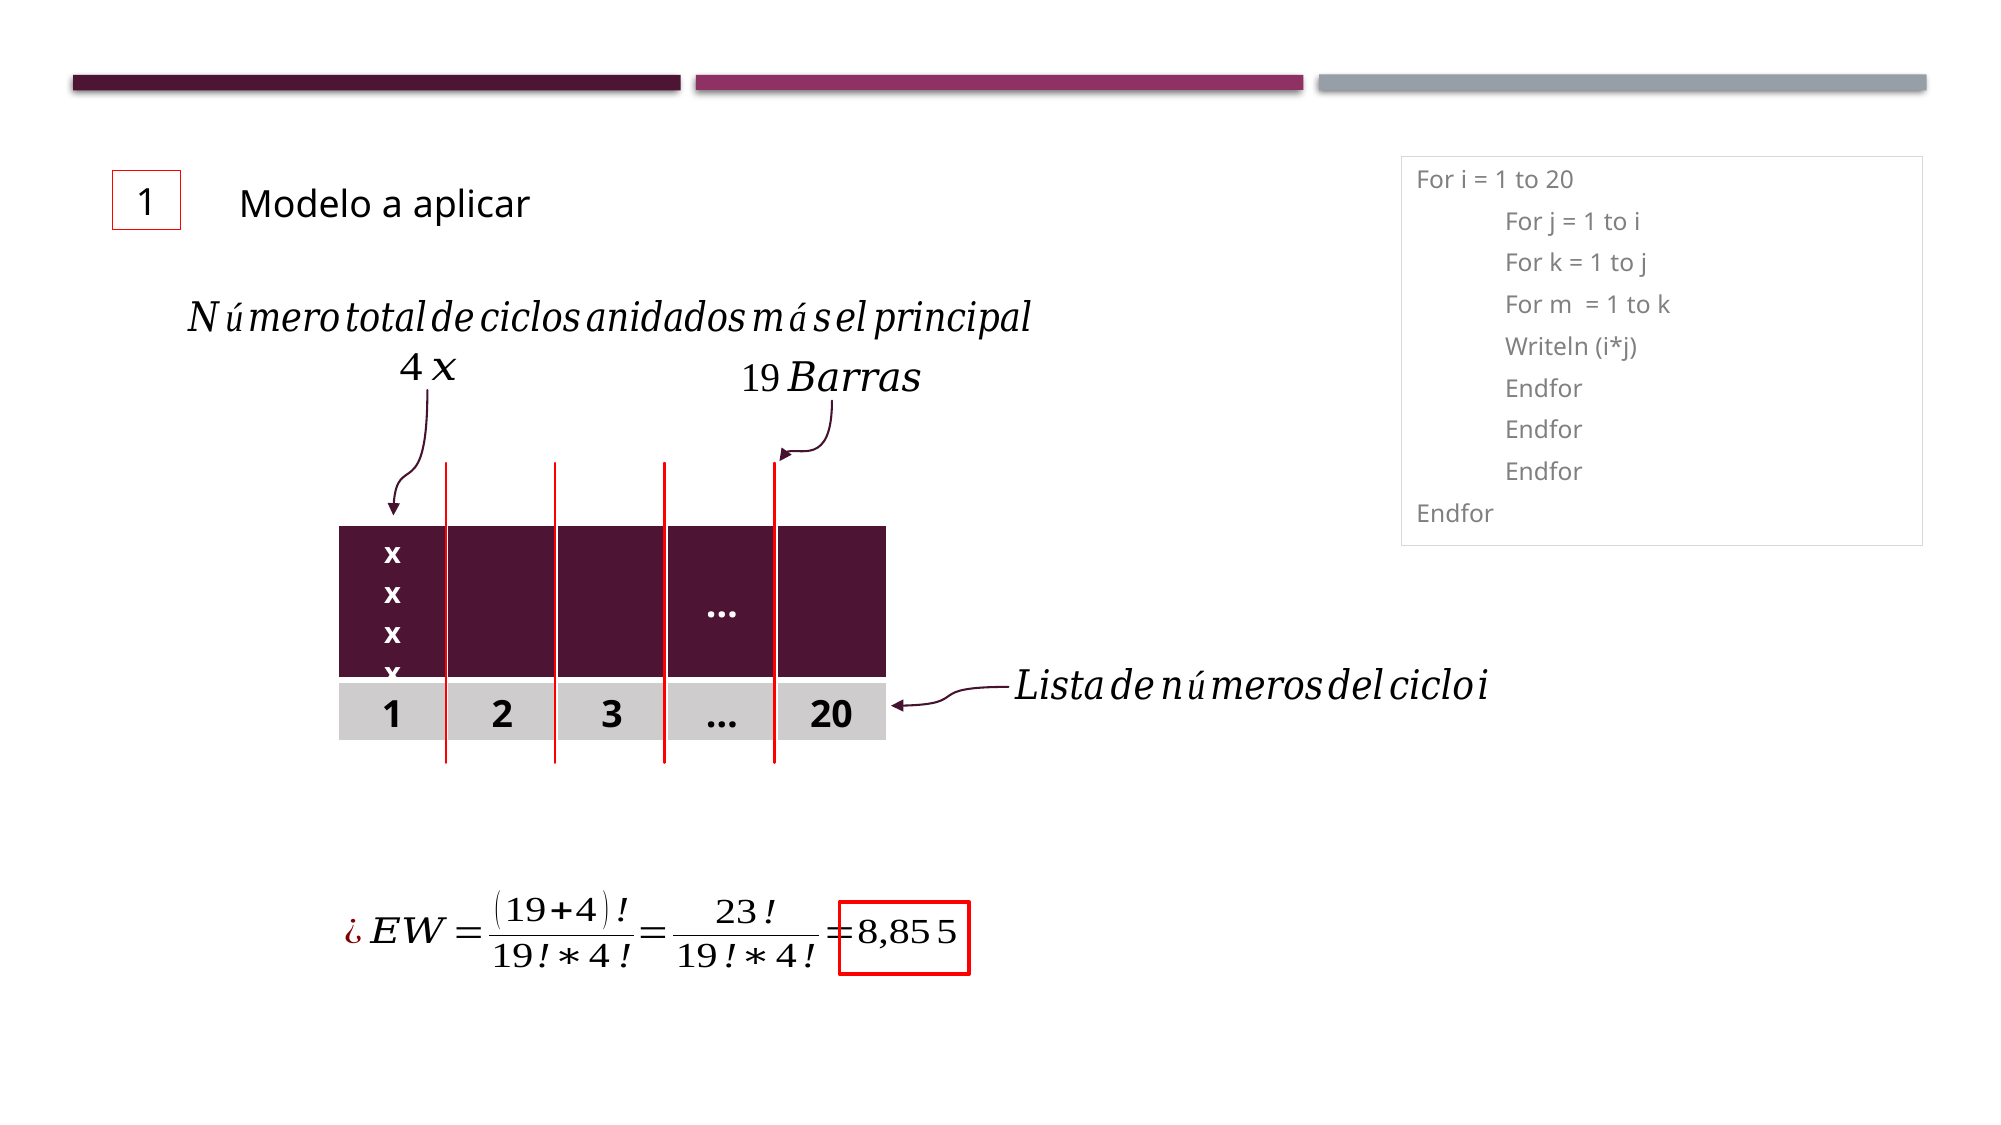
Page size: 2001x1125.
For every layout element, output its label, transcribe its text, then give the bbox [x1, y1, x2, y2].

table_header [560, 526, 658, 677]
table_cell 20 [781, 683, 886, 740]
table_header [453, 526, 548, 677]
text_box Modelo a aplicar [224, 172, 746, 233]
table_cell 2 [453, 683, 548, 740]
table_cell 1 [339, 683, 440, 740]
text_box 1 [112, 170, 181, 230]
table_cell 3 [560, 683, 658, 740]
text_box For i = 1 to 20 For j = 1 to i For k = 1 to j For m = 1 to k Writeln (i*j) Endfor Endfor Endfor Endfor [1401, 156, 1923, 546]
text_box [890, 686, 1010, 707]
text_box [838, 900, 971, 976]
table_header x x x x [339, 526, 440, 677]
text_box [774, 404, 837, 458]
table_cell … [671, 683, 768, 740]
table_header … [671, 526, 768, 677]
table_header [781, 526, 886, 677]
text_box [347, 435, 474, 471]
